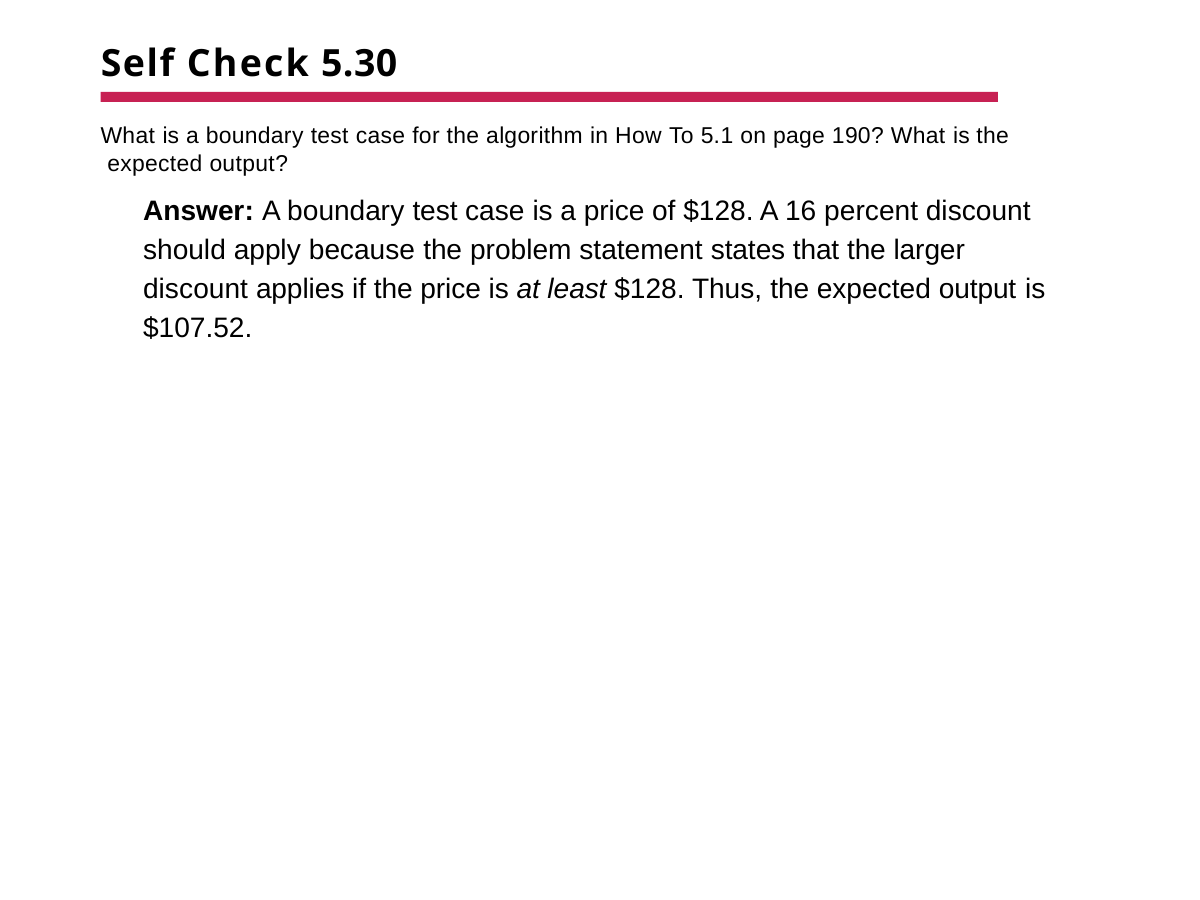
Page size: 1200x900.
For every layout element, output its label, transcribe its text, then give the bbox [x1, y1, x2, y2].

text_box What is a boundary test case for the algorithm in How To 5.1 on page 190? What is the expected output? Answer: A boundary test case is a price of $128. A 16 percent discount should apply because the problem statement states that the larger discount applies if the price is at least $128. Thus, the expected output is $107.52. [98, 120, 1058, 344]
title Self Check 5.30 [98, 39, 1102, 190]
